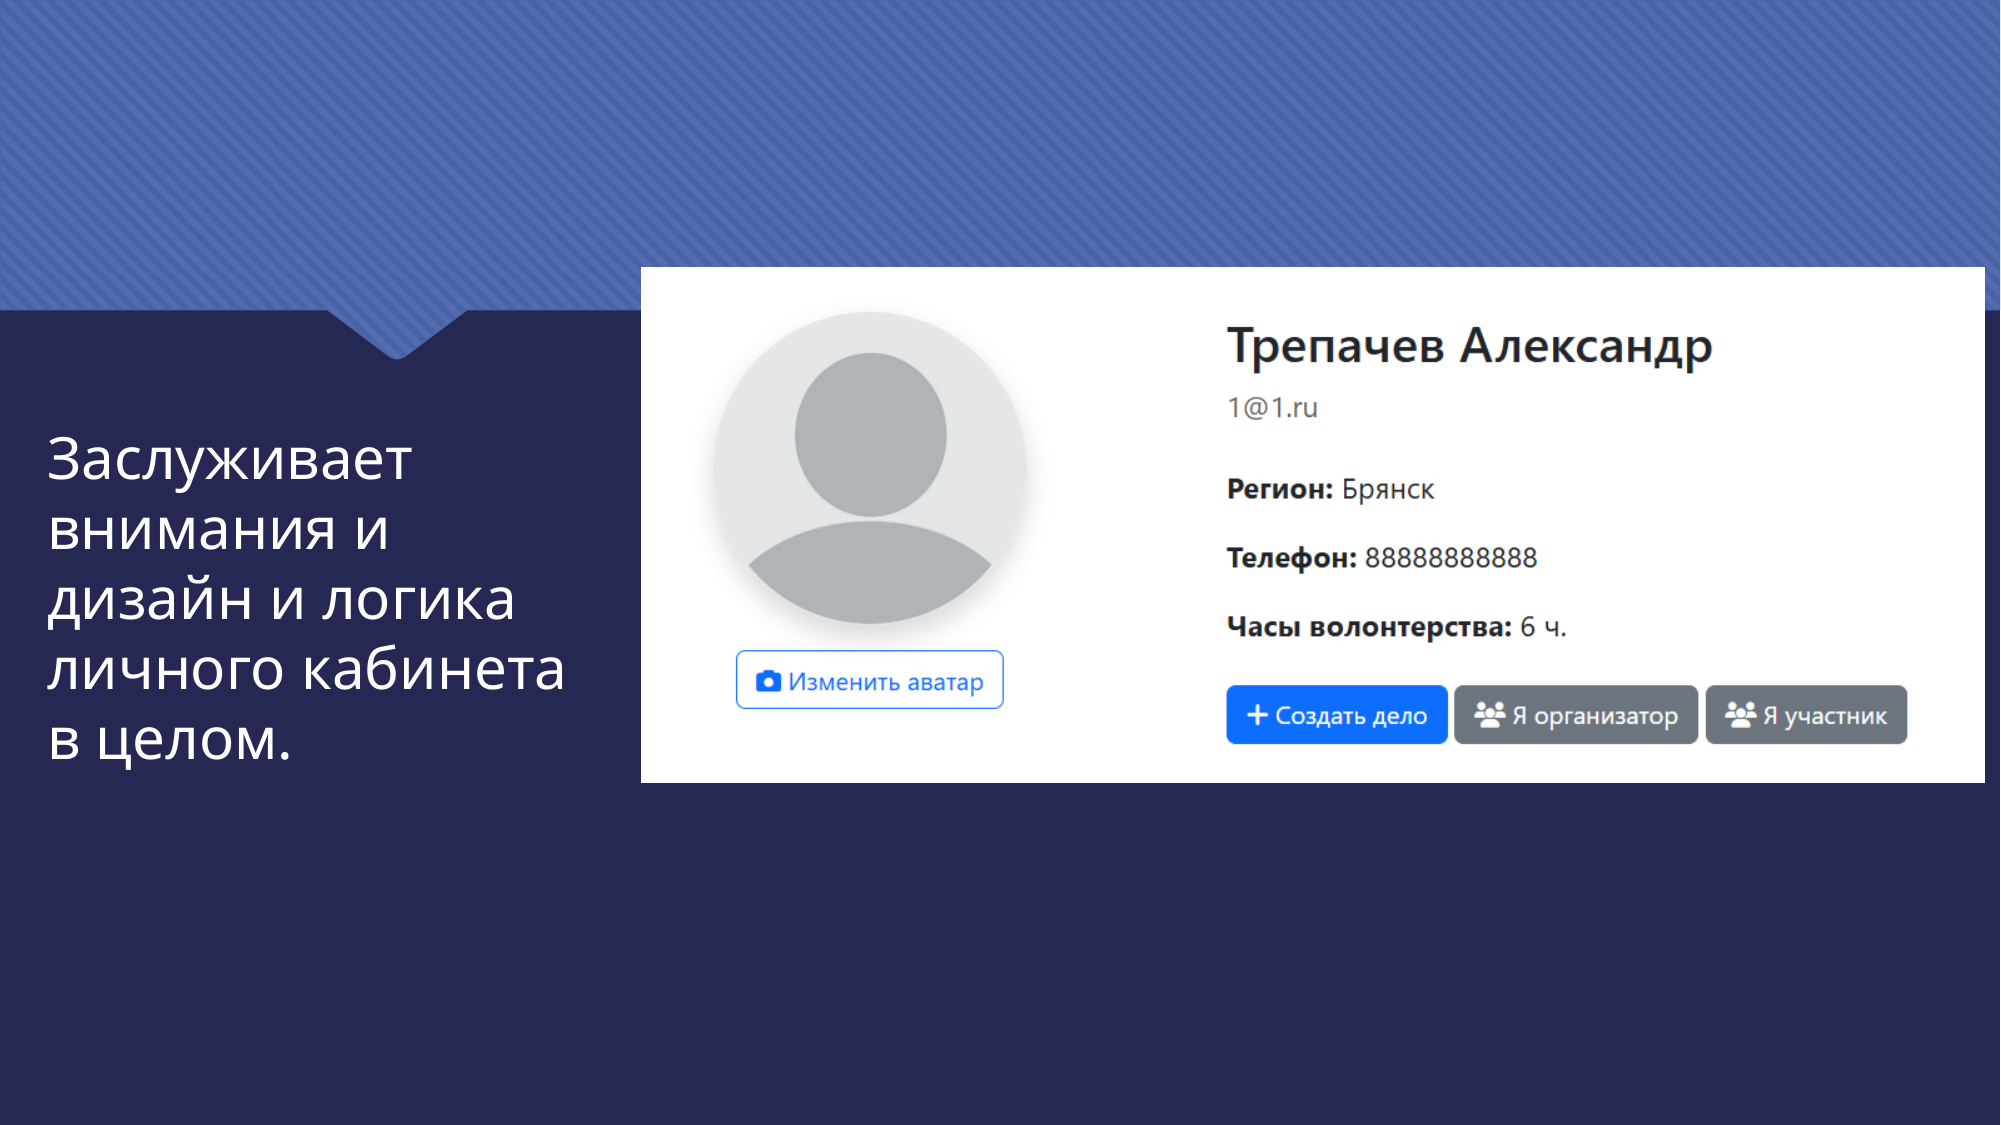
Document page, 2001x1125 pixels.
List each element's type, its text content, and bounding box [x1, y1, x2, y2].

text_box Заслуживает внимания и дизайн и логика личного кабинета в целом. [32, 413, 607, 779]
picture [641, 267, 1985, 783]
